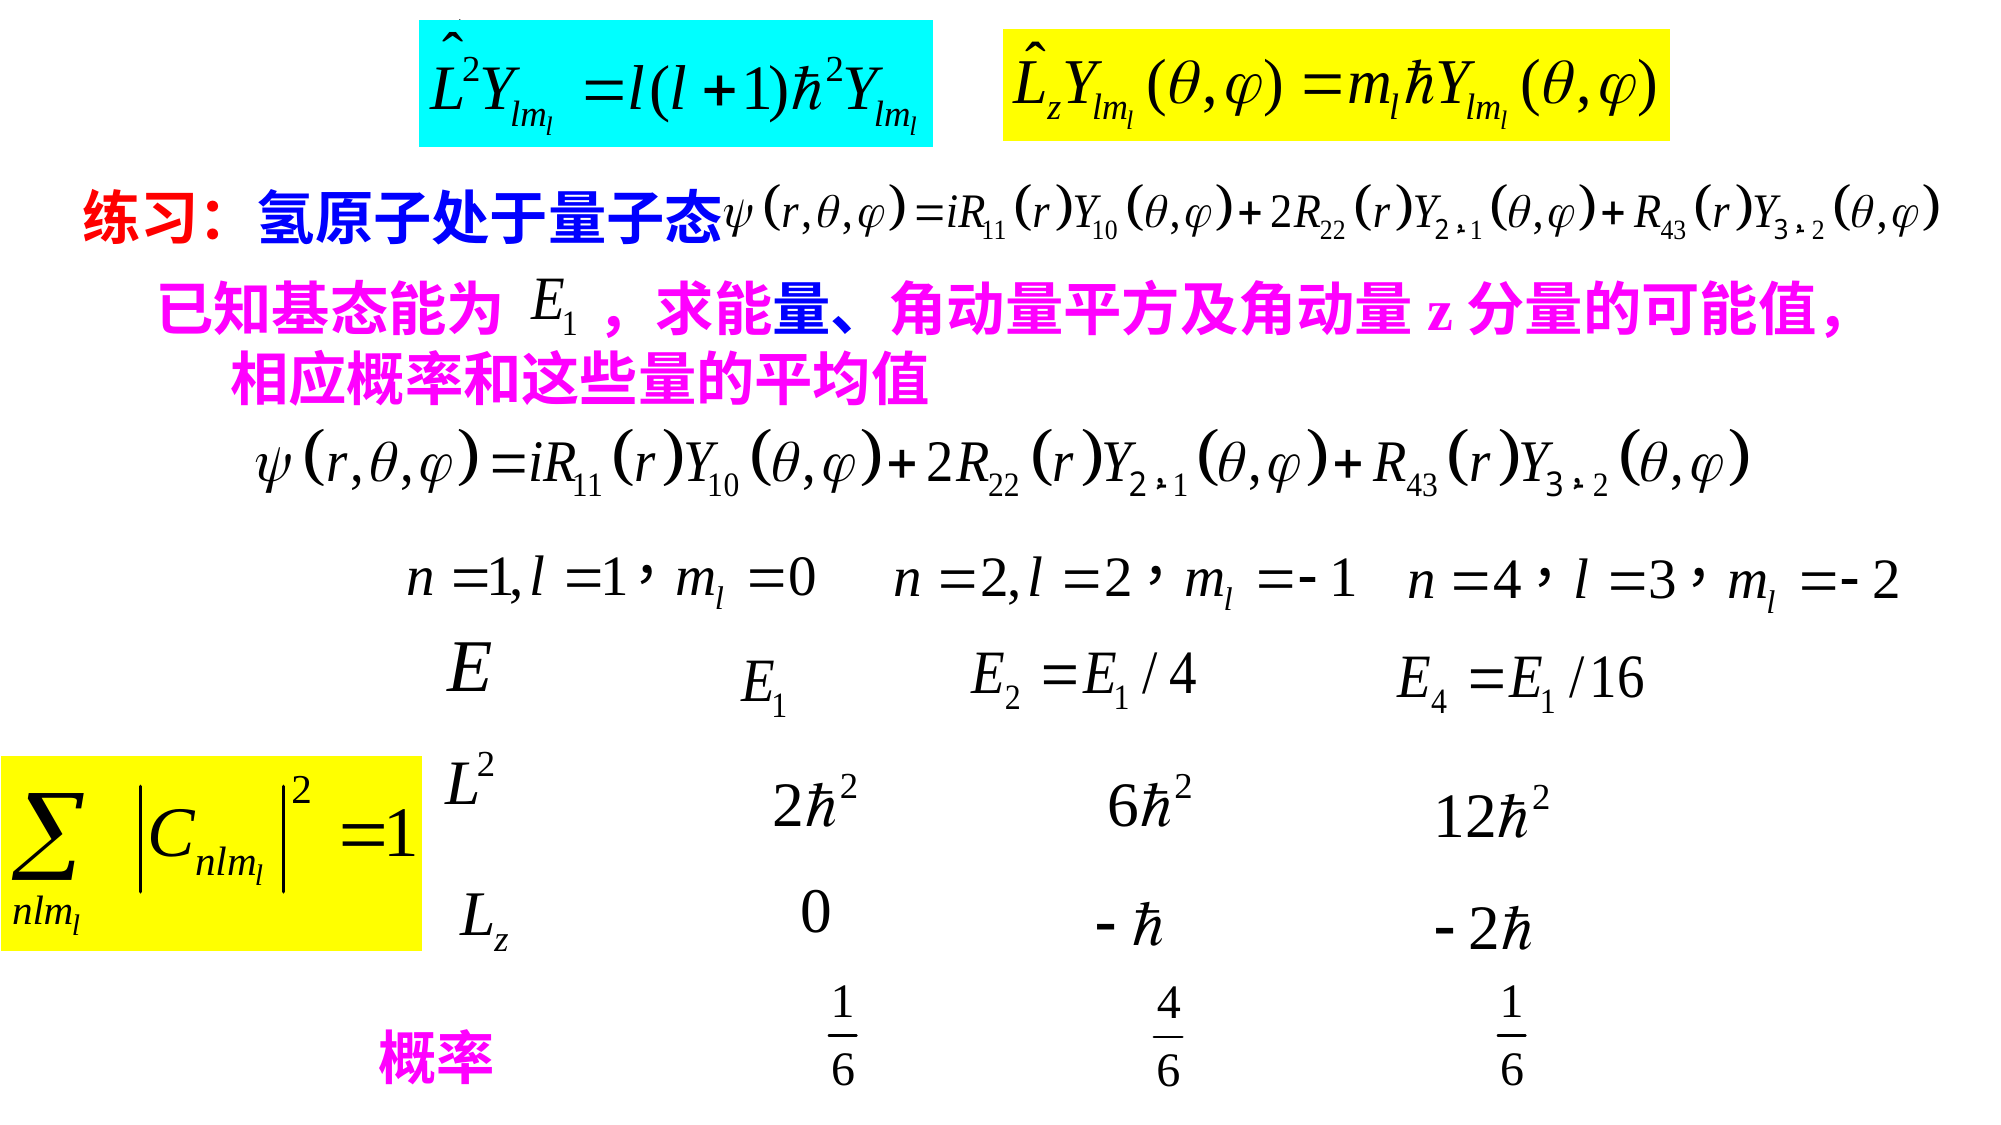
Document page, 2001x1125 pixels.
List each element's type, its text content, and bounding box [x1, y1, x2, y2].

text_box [433, 730, 509, 815]
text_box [251, 417, 1754, 516]
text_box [1145, 972, 1194, 1098]
text_box 概率 [363, 1014, 510, 1099]
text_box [820, 971, 865, 1096]
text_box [1086, 886, 1176, 956]
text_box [419, 19, 933, 147]
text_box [1430, 768, 1563, 849]
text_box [1398, 541, 1913, 628]
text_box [1387, 635, 1654, 729]
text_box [397, 538, 826, 624]
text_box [763, 758, 870, 838]
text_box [1489, 971, 1534, 1096]
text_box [731, 640, 796, 733]
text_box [961, 631, 1205, 724]
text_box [1002, 28, 1670, 141]
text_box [791, 874, 845, 949]
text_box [521, 257, 586, 351]
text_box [67, 173, 1944, 422]
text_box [433, 622, 509, 704]
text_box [885, 538, 1362, 625]
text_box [0, 756, 422, 952]
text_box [1424, 891, 1546, 961]
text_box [448, 871, 523, 967]
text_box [1098, 758, 1205, 843]
